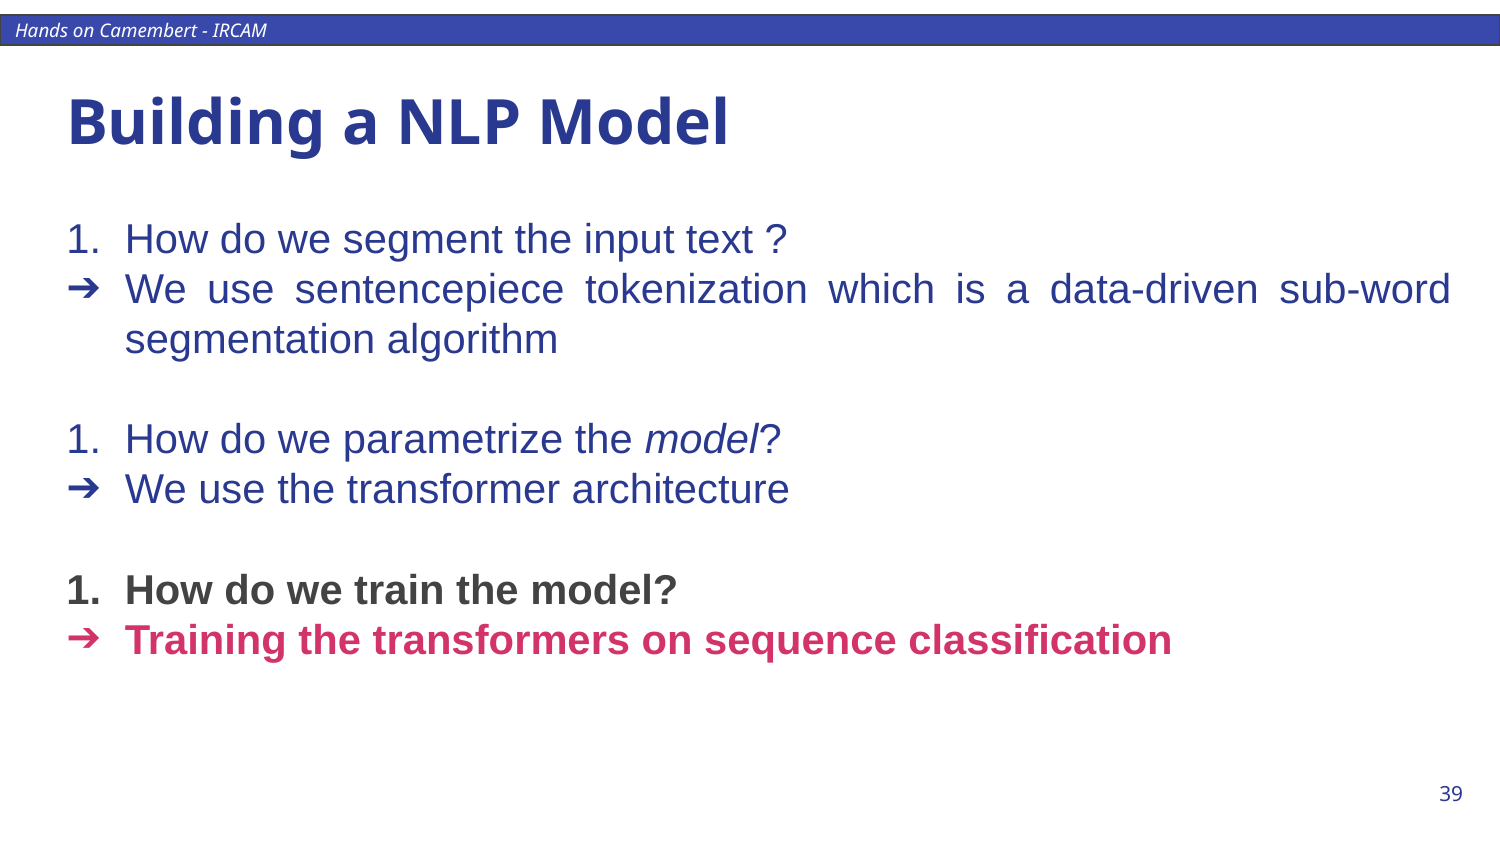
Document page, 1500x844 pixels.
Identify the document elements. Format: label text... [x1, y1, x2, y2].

title Building a NLP Model [51, 67, 1449, 167]
text_box How do we segment the input text ? We use sentencepiece tokenization which is a data-driven sub-word segmentation algorithm How do we parametrize the model? We use the transformer architecture How do we train the model? Training the transformers on sequence classification [34, 197, 1467, 678]
slide_number ‹#› [1387, 762, 1478, 828]
